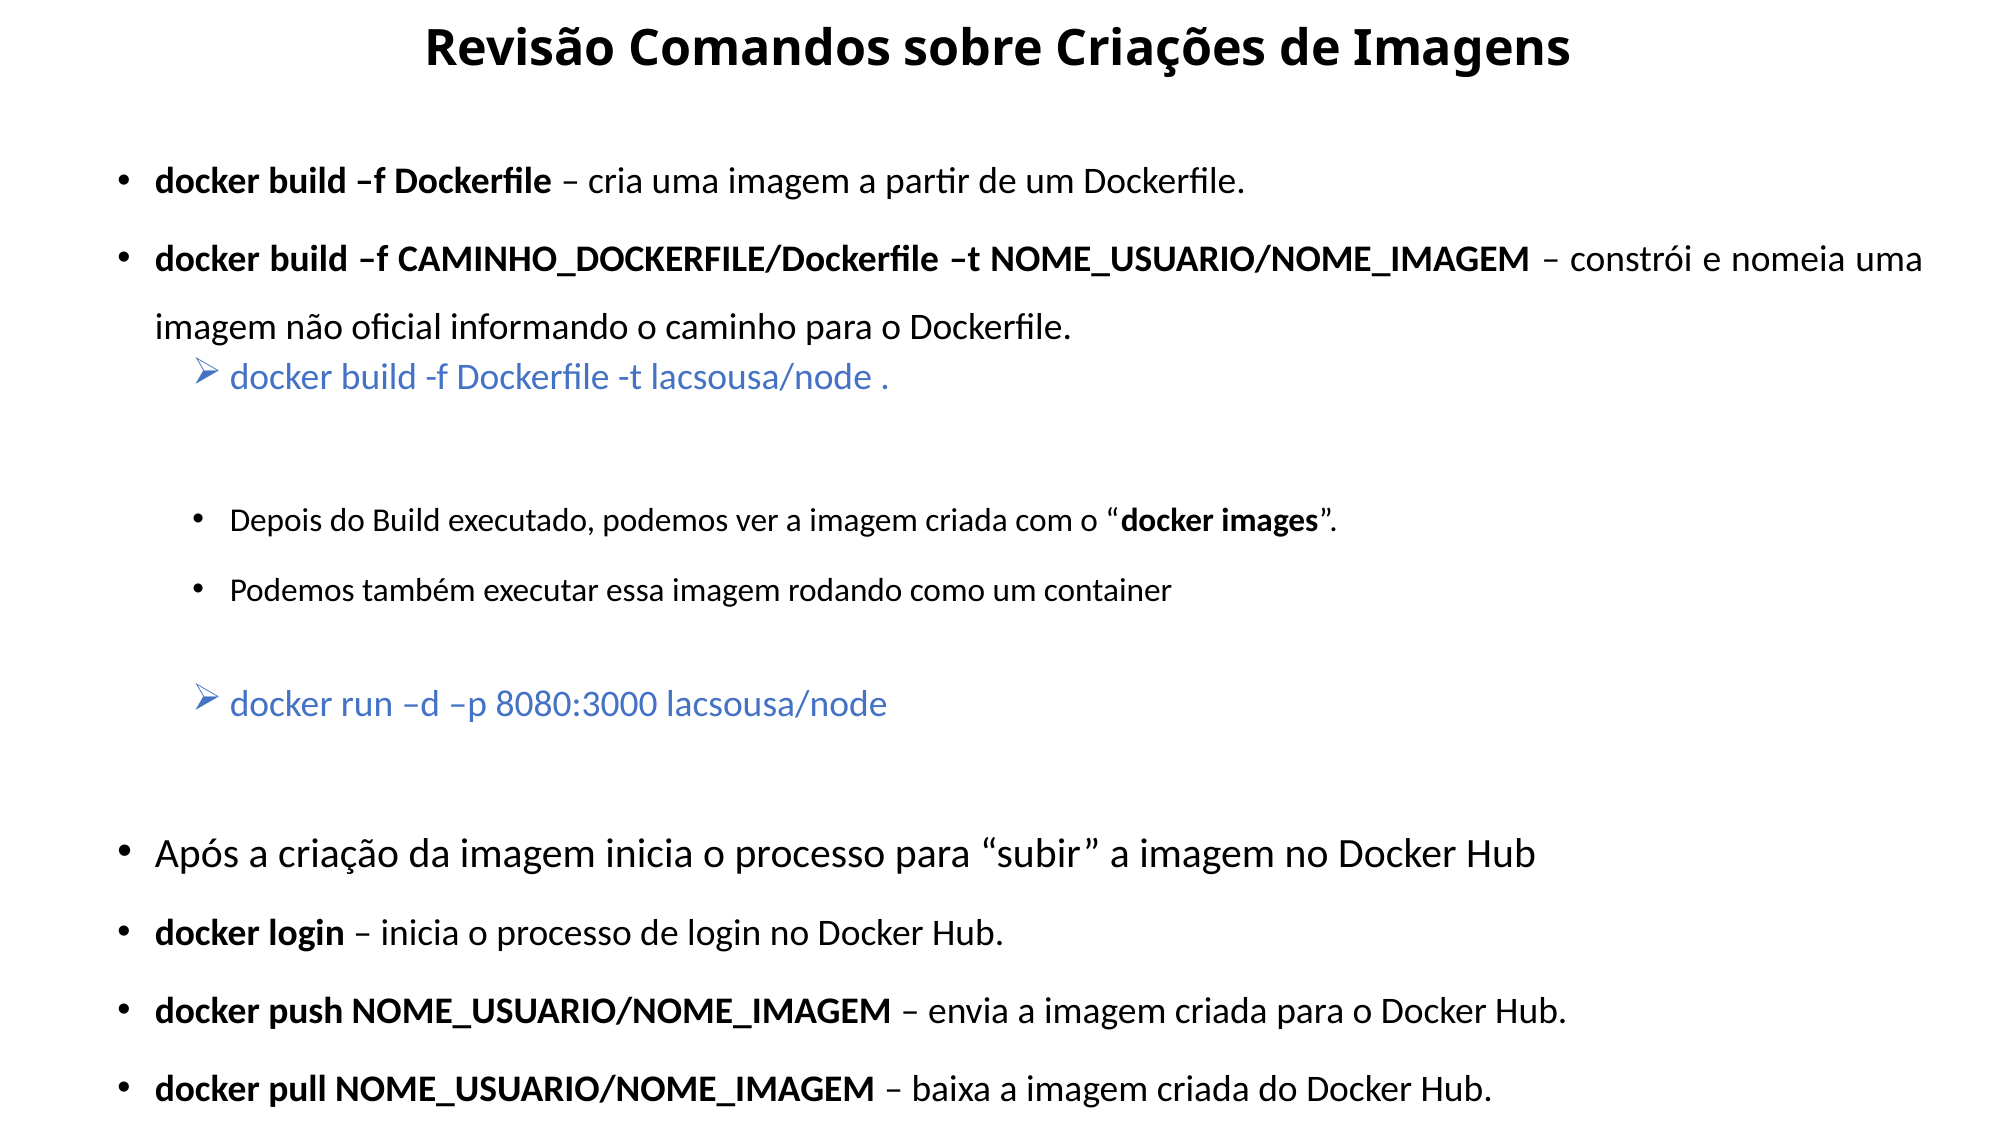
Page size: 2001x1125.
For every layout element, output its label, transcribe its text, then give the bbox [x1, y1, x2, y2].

list docker build –f Dockerfile – cria uma imagem a partir de um Dockerfile. docker build –f CAMINHO_DOCKERFILE/Dockerfile –t NOME_USUARIO/NOME_IMAGEM – constrói e nomeia uma imagem não oficial informando o caminho para o Dockerfile. docker build -f Dockerfile -t lacsousa/node . Depois do Build executado, podemos ver a imagem criada com o “docker images”. Podemos também executar essa imagem rodando como um container docker run –d –p 8080:3000 lacsousa/node Após a criação da imagem inicia o processo para “subir” a imagem no Docker Hub docker login – inicia o processo de login no Docker Hub. docker push NOME_USUARIO/NOME_IMAGEM – envia a imagem criada para o Docker Hub. docker pull NOME_USUARIO/NOME_IMAGEM – baixa a imagem criada do Docker Hub. [27, 126, 1939, 1094]
title Revisão Comandos sobre Criações de Imagens [135, 14, 1861, 84]
